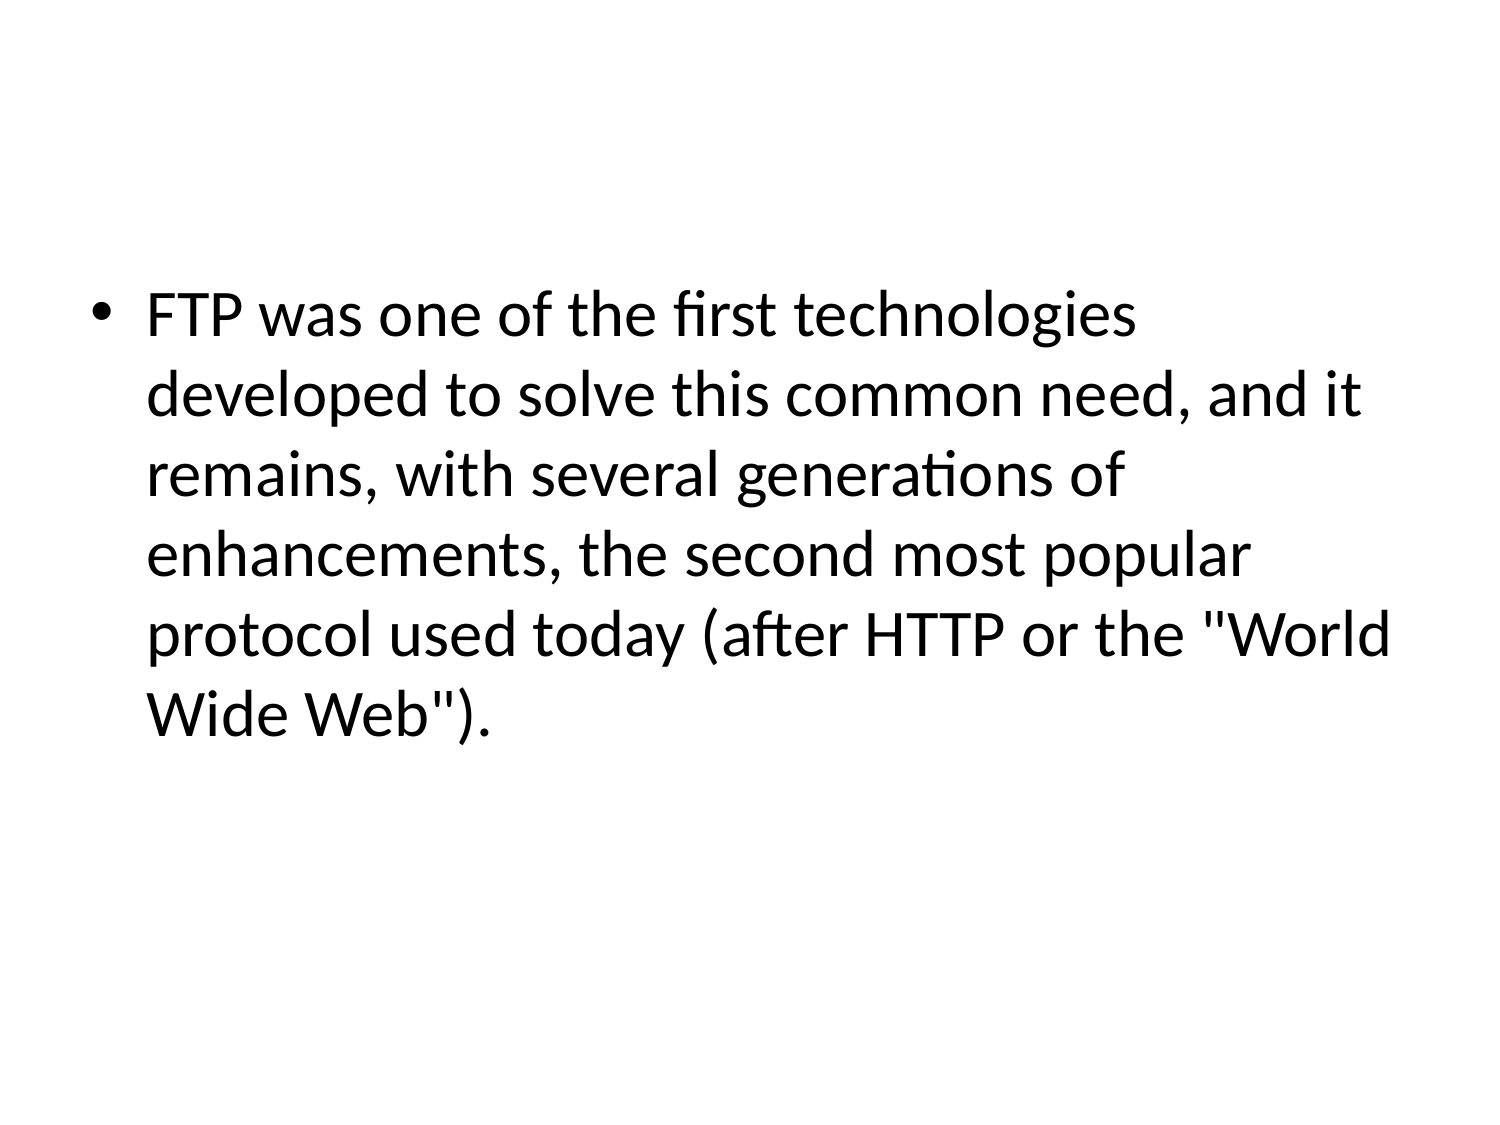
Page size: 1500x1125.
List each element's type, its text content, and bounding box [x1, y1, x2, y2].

list FTP was one of the first technologies developed to solve this common need, and it remains, with several generations of enhancements, the second most popular protocol used today (after HTTP or the "World Wide Web"). [75, 262, 1425, 1005]
